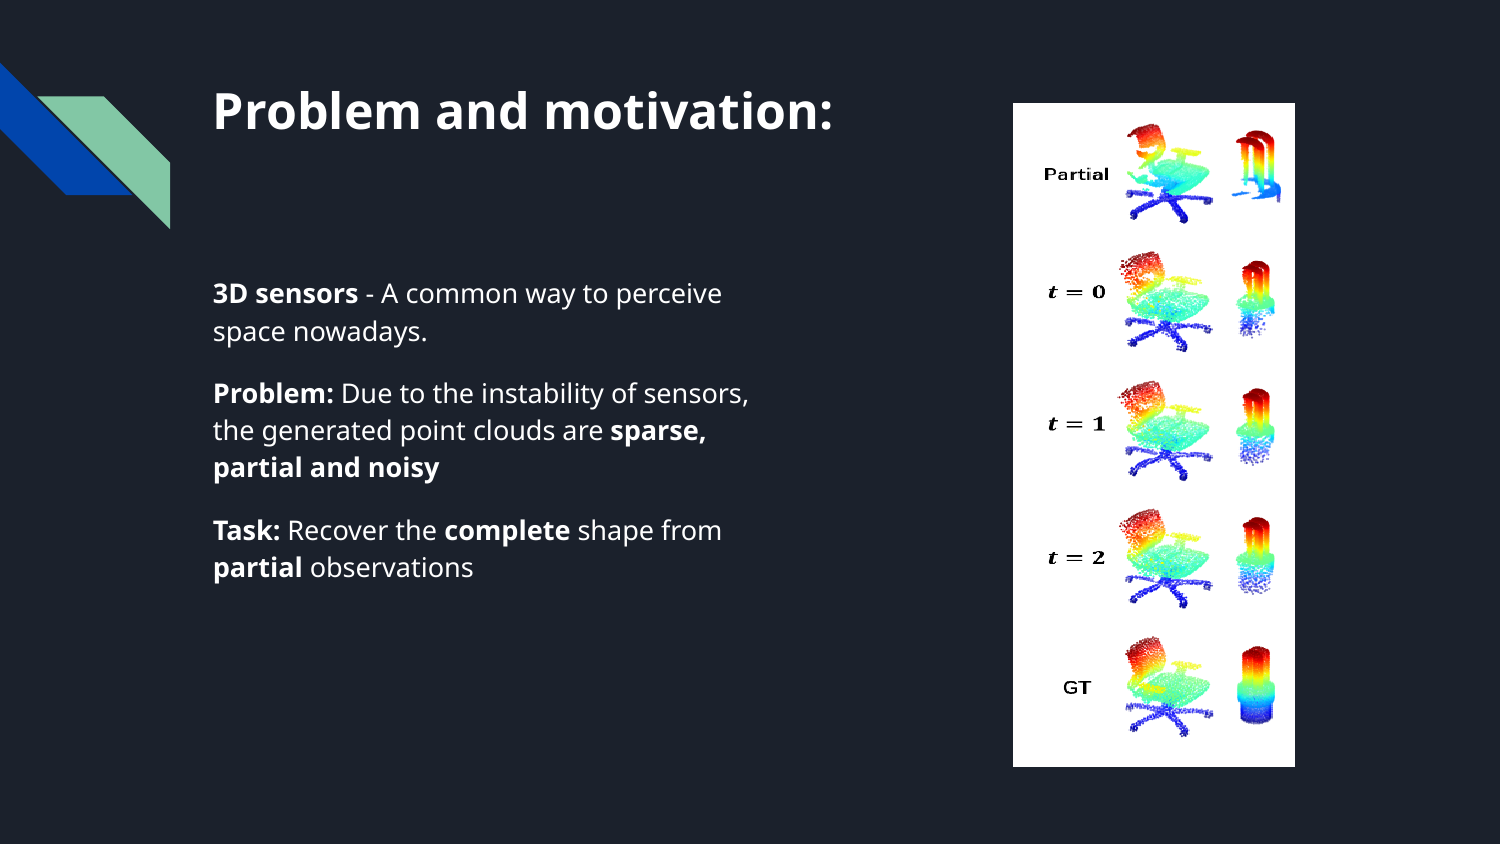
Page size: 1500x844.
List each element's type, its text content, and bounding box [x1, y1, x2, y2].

title Problem and motivation: [212, 64, 1368, 215]
picture [1012, 103, 1295, 767]
list 3D sensors - A common way to perceive space nowadays. Problem: Due to the instability of sensors, the generated point clouds are sparse, partial and noisy Task: Recover the complete shape from partial observations [212, 257, 798, 735]
